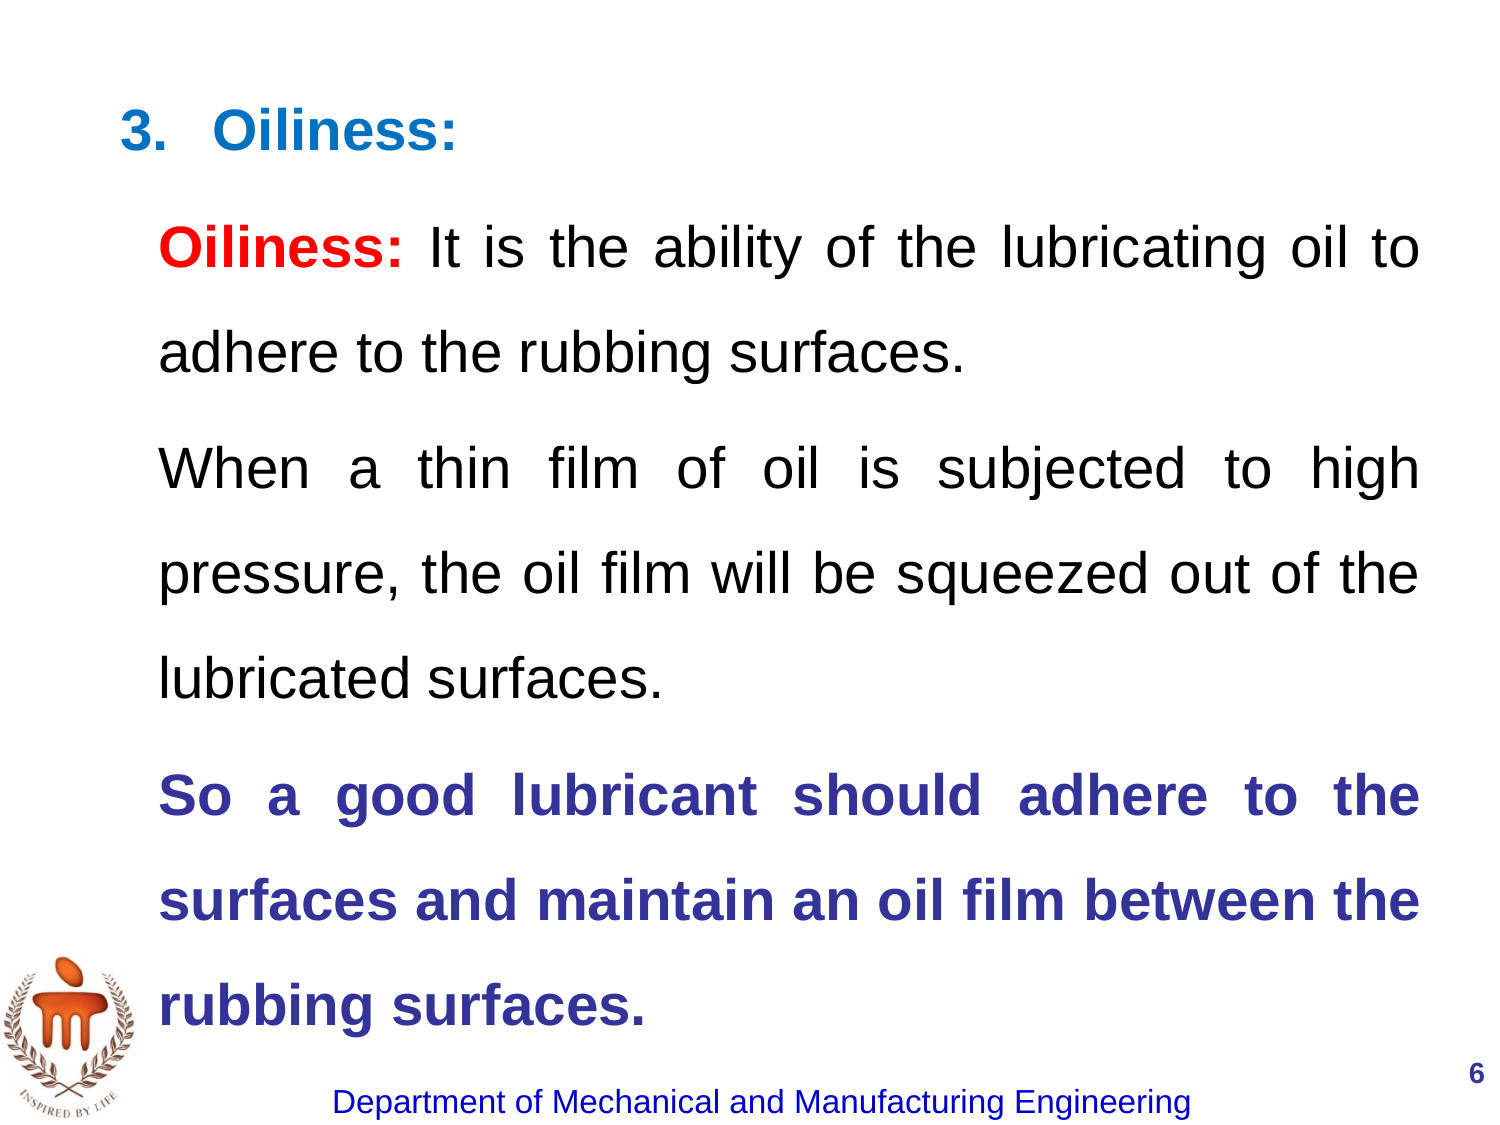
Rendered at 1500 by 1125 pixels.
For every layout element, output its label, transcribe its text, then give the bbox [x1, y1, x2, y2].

footer Department of Mechanical and Manufacturing Engineering [249, 1072, 1275, 1125]
picture [0, 953, 138, 1125]
slide_number 6 [1149, 1046, 1500, 1125]
list Oiliness: Oiliness: It is the ability of the lubricating oil to adhere to the rubbing surfaces. When a thin film of oil is subjected to high pressure, the oil film will be squeezed out of the lubricated surfaces. So a good lubricant should adhere to the surfaces and maintain an oil film between the rubbing surfaces. [87, 49, 1438, 926]
